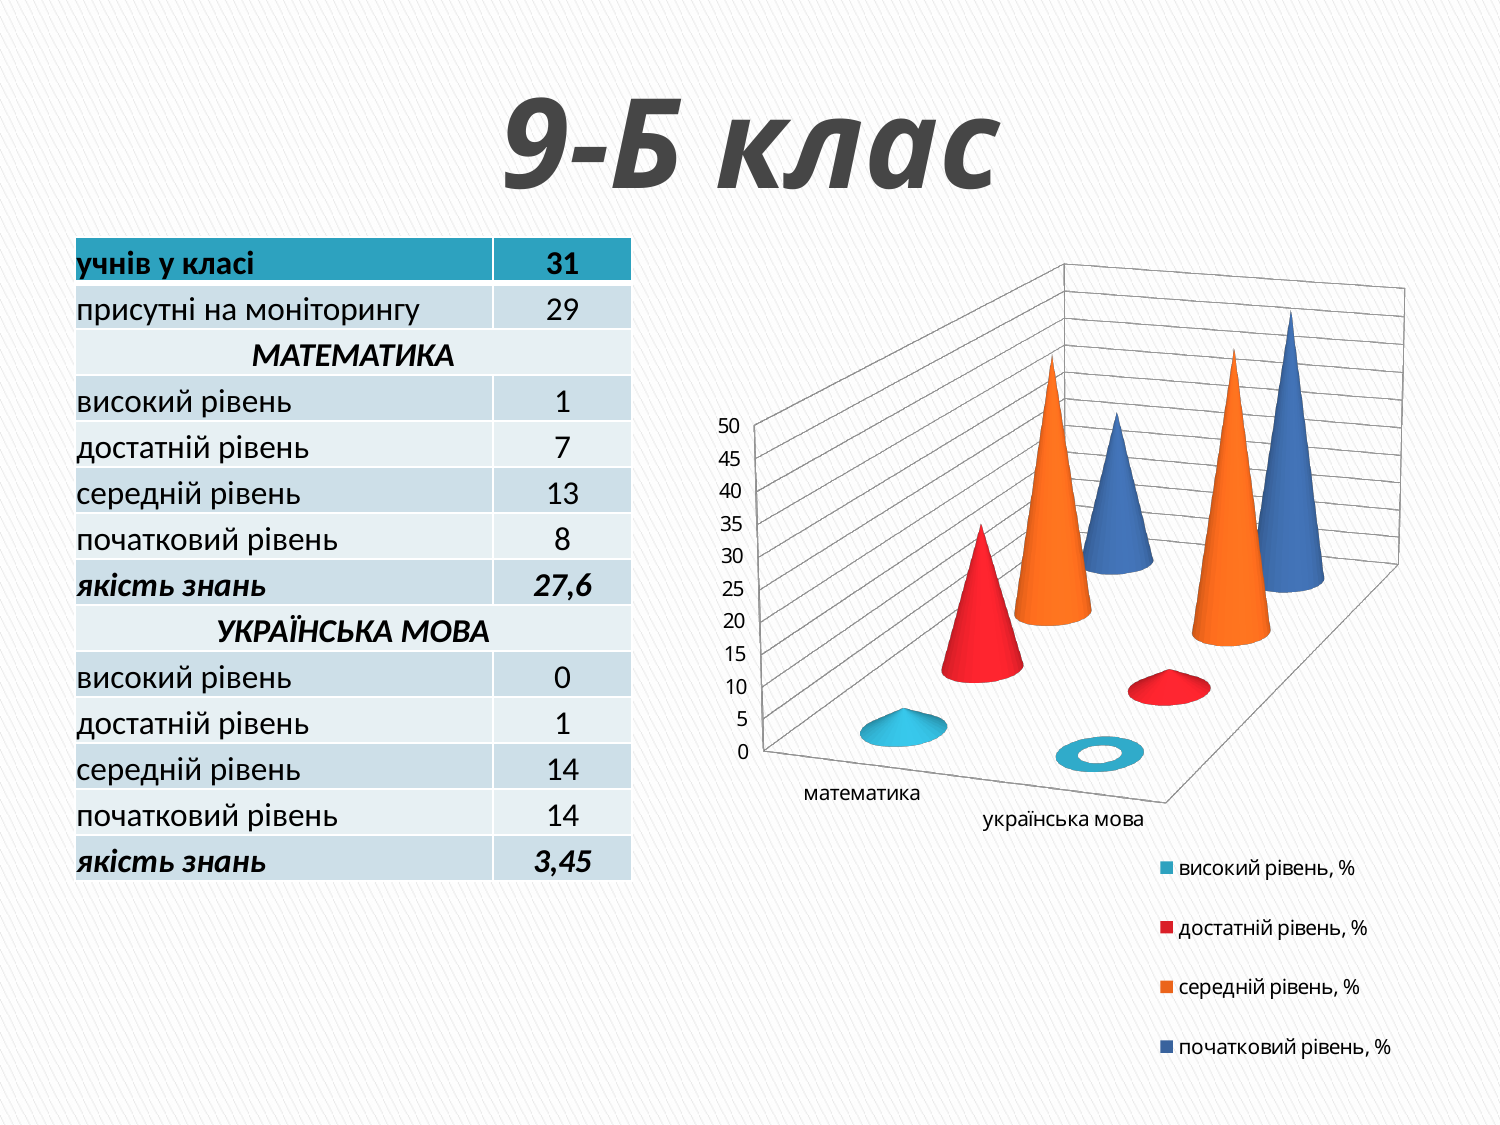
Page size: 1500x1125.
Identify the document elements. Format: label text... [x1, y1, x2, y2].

table_cell 14 [494, 744, 631, 788]
table_cell достатній рівень [76, 698, 492, 742]
table_cell початковий рівень [76, 514, 492, 558]
table_cell достатній рівень [76, 422, 492, 466]
table_cell 1 [494, 698, 631, 742]
chart [678, 236, 1426, 1095]
table_cell високий рівень [76, 376, 492, 420]
table_header учнів у класі [76, 238, 492, 280]
table_cell 0 [494, 652, 631, 696]
table_cell високий рівень [76, 652, 492, 696]
table_cell 7 [494, 422, 631, 466]
table_cell 14 [494, 790, 631, 834]
table_cell 27,6 [494, 560, 631, 604]
table_header 31 [494, 238, 631, 280]
table_cell якість знань [76, 836, 492, 880]
title 9-Б клас [75, 44, 1425, 233]
table_cell присутні на моніторингу [76, 286, 492, 328]
table_cell 8 [494, 514, 631, 558]
table_cell МАТЕМАТИКА [76, 330, 631, 374]
table_cell якість знань [76, 560, 492, 604]
table_cell початковий рівень [76, 790, 492, 834]
table_cell середній рівень [76, 744, 492, 788]
table_cell середній рівень [76, 468, 492, 512]
table_cell 29 [494, 286, 631, 328]
table_cell 1 [494, 376, 631, 420]
table_cell 13 [494, 468, 631, 512]
table_cell 3,45 [494, 836, 631, 880]
table_cell УКРАЇНСЬКА МОВА [76, 606, 631, 650]
